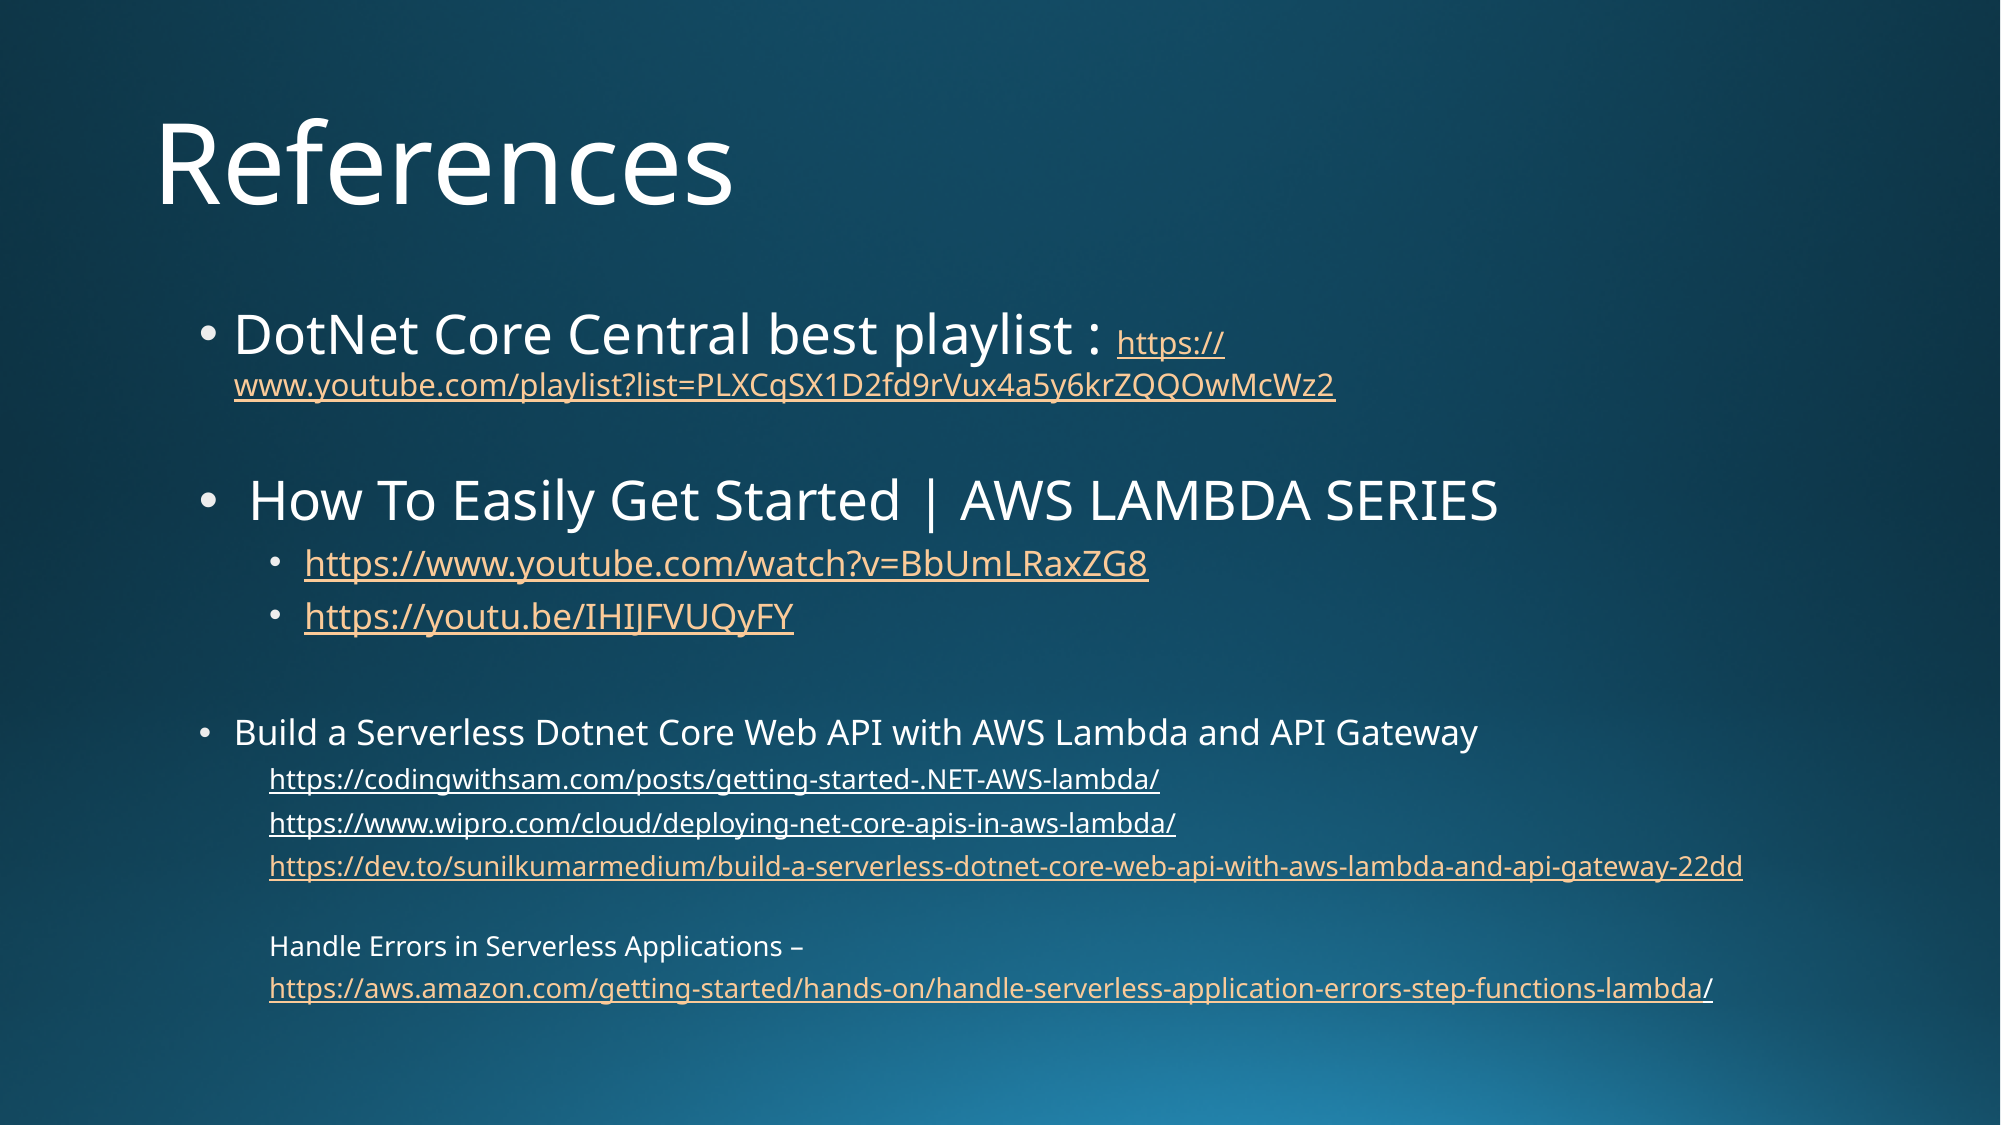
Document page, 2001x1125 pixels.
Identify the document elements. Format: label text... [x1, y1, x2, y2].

list DotNet Core Central best playlist : https://www.youtube.com/playlist?list=PLXCqSX1D2fd9rVux4a5y6krZQQOwMcWz2 How To Easily Get Started | AWS LAMBDA SERIES https://www.youtube.com/watch?v=BbUmLRaxZG8 https://youtu.be/IHIJFVUQyFY Build a Serverless Dotnet Core Web API with AWS Lambda and API Gateway https://codingwithsam.com/posts/getting-started-.NET-AWS-lambda/ https://www.wipro.com/cloud/deploying-net-core-apis-in-aws-lambda/ https://dev.to/sunilkumarmedium/build-a-serverless-dotnet-core-web-api-with-aws-lambda-and-api-gateway-22dd Handle Errors in Serverless Applications – https://aws.amazon.com/getting-started/hands-on/handle-serverless-application-errors-step-functions-lambda/ [183, 299, 1863, 1014]
picture [0, 0, 2001, 1125]
title References [137, 59, 1863, 278]
